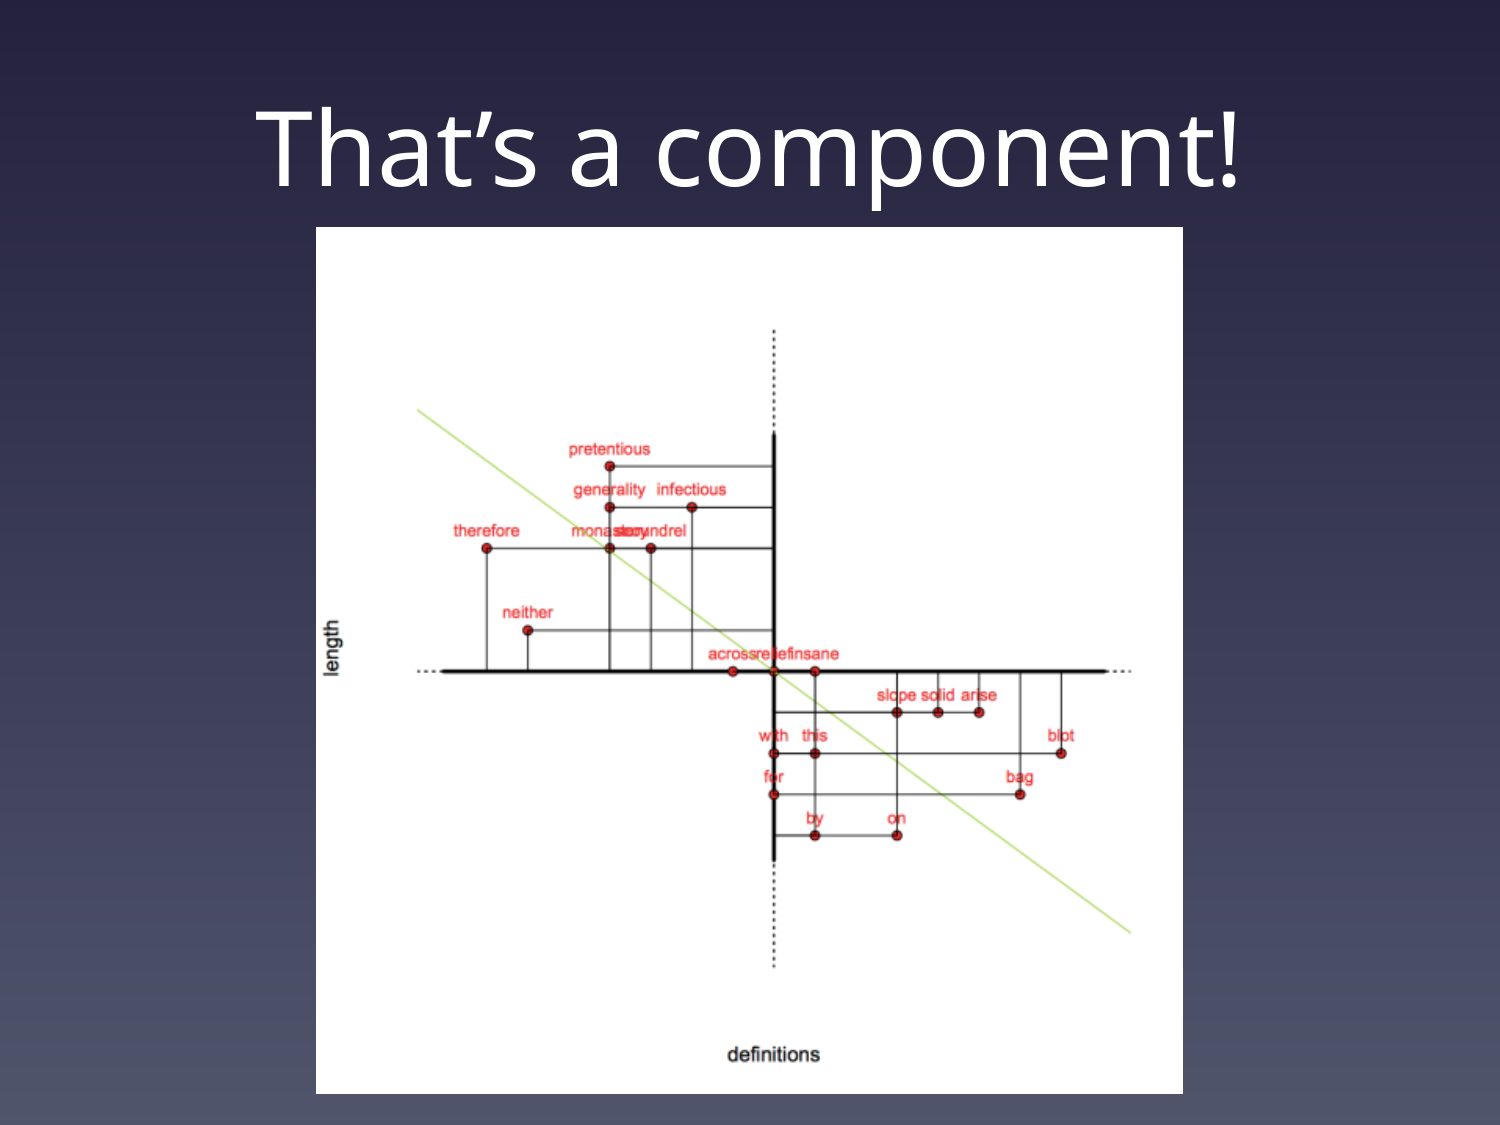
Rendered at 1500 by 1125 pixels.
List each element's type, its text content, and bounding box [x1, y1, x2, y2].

title That’s a component! [75, 75, 1425, 263]
picture [316, 227, 1183, 1094]
